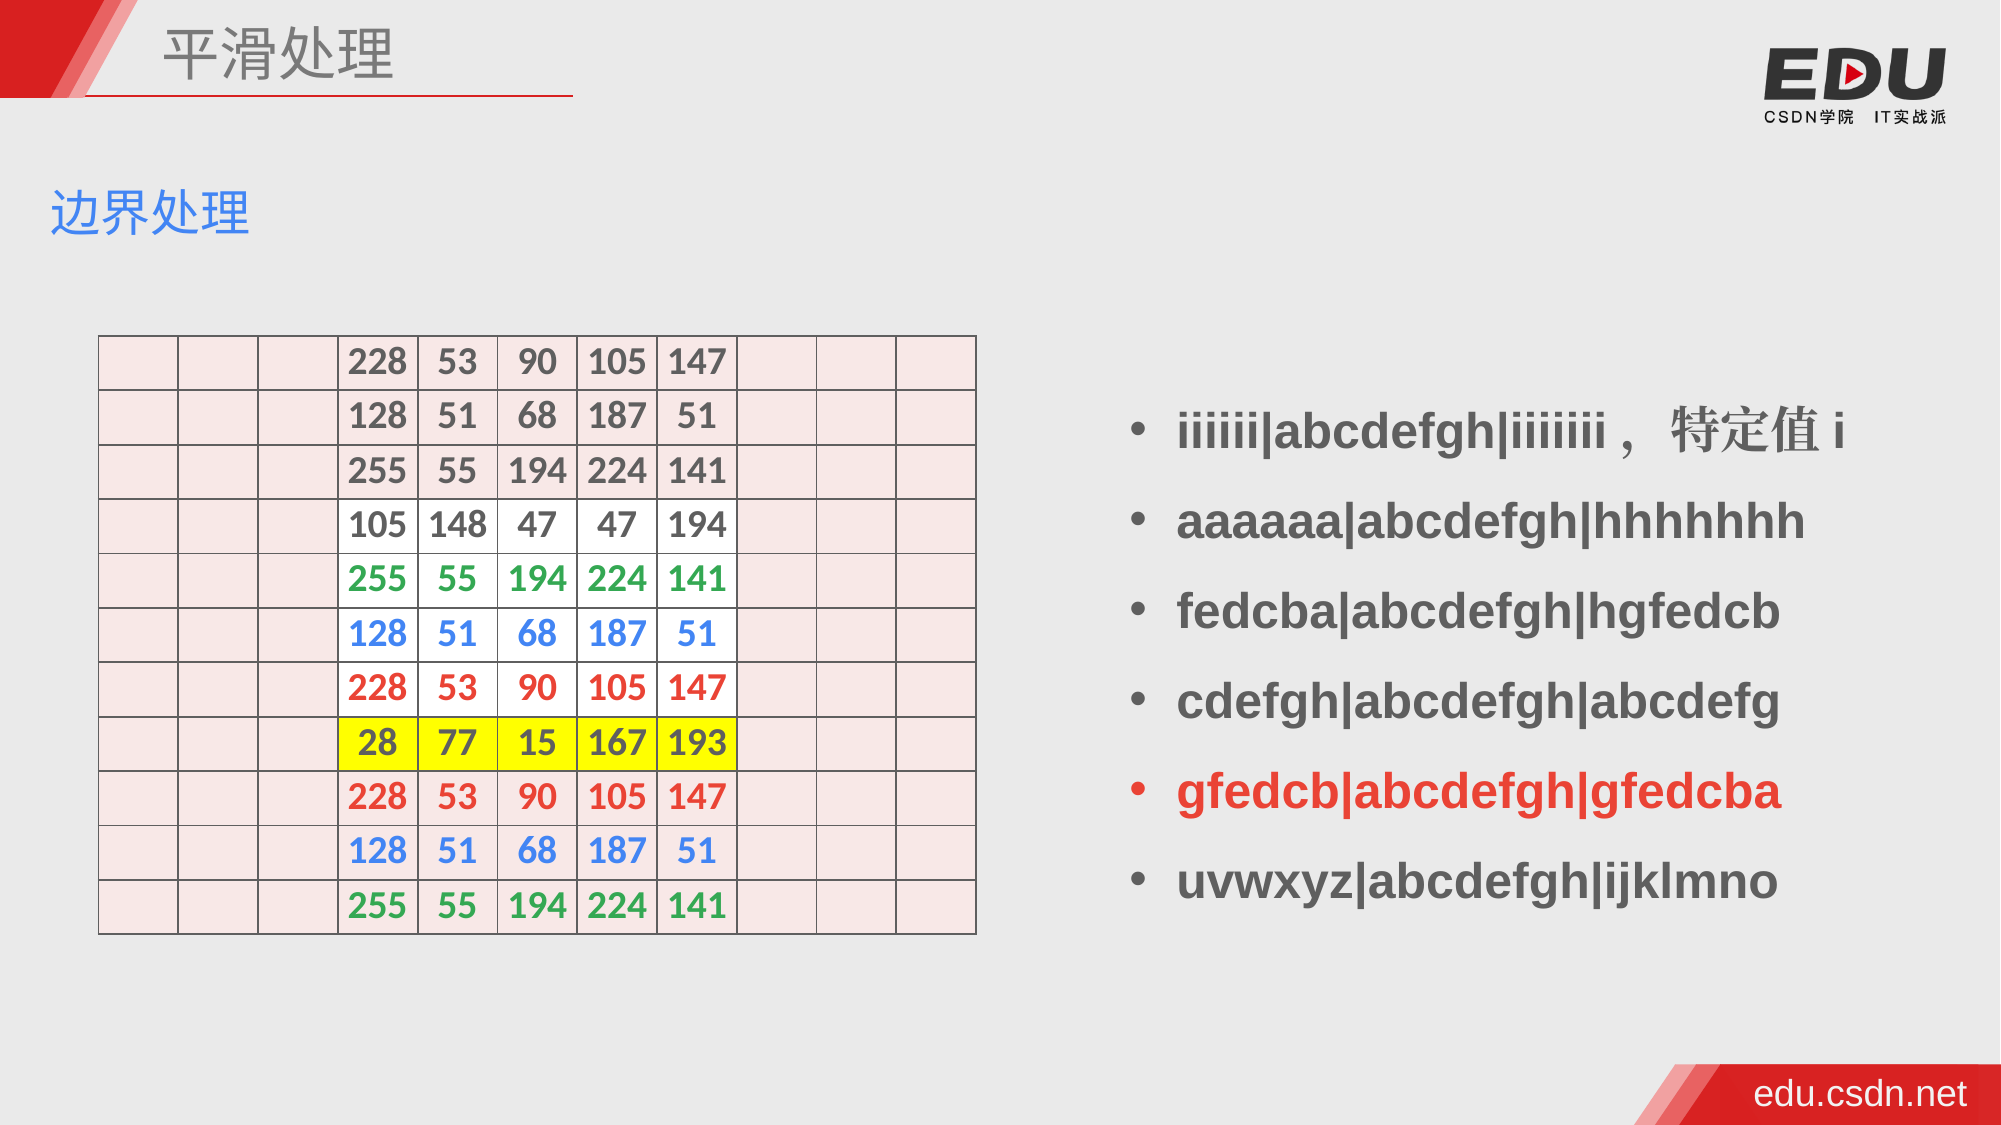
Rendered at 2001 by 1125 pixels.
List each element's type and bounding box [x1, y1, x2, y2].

table_cell [179, 500, 257, 553]
table_cell [658, 881, 736, 933]
table_cell [498, 881, 576, 933]
table_cell [419, 826, 497, 879]
table_cell [738, 500, 816, 553]
table_cell [498, 446, 576, 498]
table_cell [817, 446, 895, 498]
table_header [99, 337, 177, 389]
table_cell [897, 446, 975, 498]
table_cell [99, 609, 177, 661]
table_cell [897, 826, 975, 879]
table_cell [658, 500, 736, 553]
table_cell [419, 609, 497, 661]
table_header [339, 337, 417, 389]
table_cell [179, 826, 257, 879]
table_cell [658, 609, 736, 661]
table_cell [658, 446, 736, 498]
table_cell [578, 881, 656, 933]
table_cell [339, 446, 417, 498]
table_cell [179, 391, 257, 444]
table_cell [259, 609, 337, 661]
table_cell [817, 772, 895, 825]
table_cell [419, 554, 497, 607]
table_cell [99, 391, 177, 444]
table_cell [897, 718, 975, 770]
table_cell [99, 772, 177, 825]
table_cell [498, 826, 576, 879]
table_cell [817, 500, 895, 553]
table_cell [419, 772, 497, 825]
table_cell [179, 446, 257, 498]
table_cell [99, 446, 177, 498]
table_cell [897, 500, 975, 553]
table_cell [738, 609, 816, 661]
table_cell [658, 826, 736, 879]
table_cell [578, 718, 656, 770]
table_cell [817, 663, 895, 716]
table_cell [419, 881, 497, 933]
table_cell [897, 609, 975, 661]
table_cell [259, 826, 337, 879]
table_cell [498, 500, 576, 553]
table_cell [738, 446, 816, 498]
table_cell [578, 500, 656, 553]
table_cell [658, 663, 736, 716]
table_cell [578, 772, 656, 825]
table_cell [578, 391, 656, 444]
table_cell [817, 609, 895, 661]
table_cell [339, 500, 417, 553]
table_cell [498, 609, 576, 661]
table_cell [817, 391, 895, 444]
table_cell [179, 718, 257, 770]
table_cell [99, 554, 177, 607]
table_cell [897, 772, 975, 825]
table_cell [99, 500, 177, 553]
table_header [578, 337, 656, 389]
table_cell [578, 609, 656, 661]
table_cell [578, 826, 656, 879]
table_cell [498, 663, 576, 716]
table_cell [658, 391, 736, 444]
table_cell [419, 446, 497, 498]
text_box [1114, 360, 1902, 916]
table_cell [658, 772, 736, 825]
table_cell [179, 881, 257, 933]
table_cell [897, 554, 975, 607]
table_cell [498, 772, 576, 825]
table_cell [339, 772, 417, 825]
table_cell [419, 500, 497, 553]
table_cell [339, 554, 417, 607]
table_cell [817, 554, 895, 607]
table_cell [339, 881, 417, 933]
text_box [35, 144, 449, 250]
table_cell [259, 718, 337, 770]
table_cell [99, 826, 177, 879]
table_cell [339, 663, 417, 716]
table_cell [897, 881, 975, 933]
table_cell [817, 718, 895, 770]
table_cell [179, 772, 257, 825]
table_cell [259, 554, 337, 607]
table_cell [259, 500, 337, 553]
table_cell [738, 718, 816, 770]
table_cell [658, 554, 736, 607]
table_cell [738, 881, 816, 933]
table_cell [897, 391, 975, 444]
table_cell [498, 554, 576, 607]
text_box [10, 0, 126, 77]
table_cell [179, 609, 257, 661]
table_cell [99, 663, 177, 716]
table_cell [897, 663, 975, 716]
table_header [259, 337, 337, 389]
table_cell [578, 663, 656, 716]
table_cell [179, 554, 257, 607]
table_cell [259, 446, 337, 498]
table_header [179, 337, 257, 389]
table_cell [99, 718, 177, 770]
table_cell [259, 663, 337, 716]
table_cell [578, 446, 656, 498]
table_cell [738, 772, 816, 825]
table_cell [99, 881, 177, 933]
table_header [419, 337, 497, 389]
table_cell [738, 554, 816, 607]
table_cell [419, 718, 497, 770]
table_cell [259, 881, 337, 933]
table_header [658, 337, 736, 389]
table_cell [498, 391, 576, 444]
table_cell [339, 718, 417, 770]
table_cell [339, 826, 417, 879]
table_cell [419, 391, 497, 444]
table_cell [498, 718, 576, 770]
table_header [817, 337, 895, 389]
table_cell [738, 391, 816, 444]
table_cell [419, 663, 497, 716]
table_cell [179, 663, 257, 716]
table_cell [339, 609, 417, 661]
table_cell [738, 826, 816, 879]
text_box [154, 17, 809, 96]
table_cell [817, 826, 895, 879]
table_cell [259, 772, 337, 825]
table_header [738, 337, 816, 389]
table_header [897, 337, 975, 389]
table_cell [738, 663, 816, 716]
picture [1761, 42, 1948, 128]
table_cell [658, 718, 736, 770]
table_header [498, 337, 576, 389]
table_cell [578, 554, 656, 607]
table_cell [339, 391, 417, 444]
table_cell [817, 881, 895, 933]
table_cell [259, 391, 337, 444]
